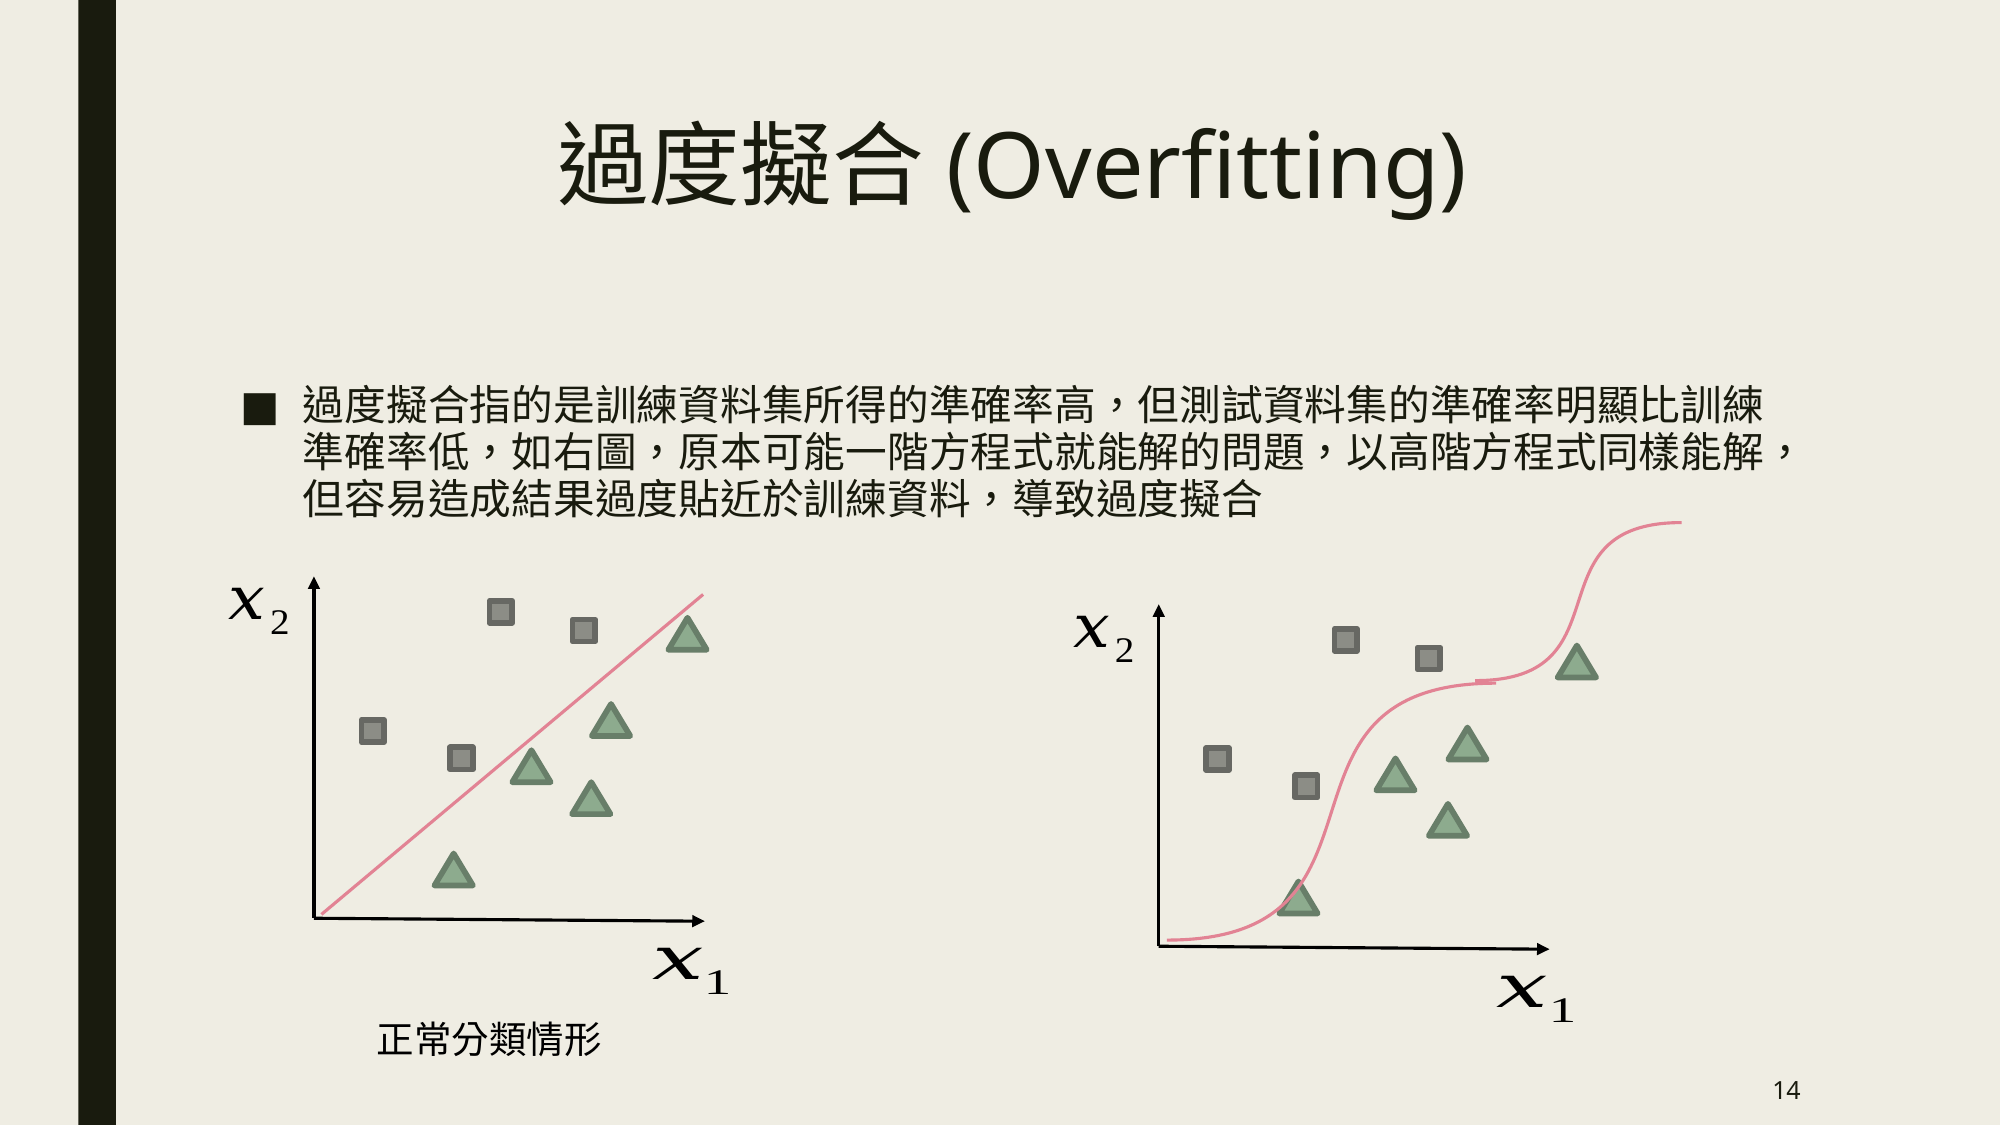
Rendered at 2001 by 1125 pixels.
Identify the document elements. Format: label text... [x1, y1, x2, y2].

title 過度擬合(Overfitting) [225, 112, 1800, 357]
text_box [321, 594, 704, 915]
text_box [1166, 683, 1497, 941]
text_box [313, 918, 705, 922]
slide_number 14 [1553, 1058, 1816, 1125]
text_box 正常分類情形 [362, 1008, 765, 1069]
text_box [1415, 645, 1443, 672]
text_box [1158, 946, 1550, 950]
text_box [704, 639, 710, 653]
list 過度擬合指的是訓練資料集所得的準確率高，但測試資料集的準確率明顯比訓練準確率低，如右圖，原本可能一階方程式就能解的問題，以高階方程式同樣能解，但容易造成結果過度貼近於訓練資料，導致過度擬合 [225, 375, 1800, 963]
text_box [1332, 626, 1360, 654]
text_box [1475, 522, 1682, 681]
